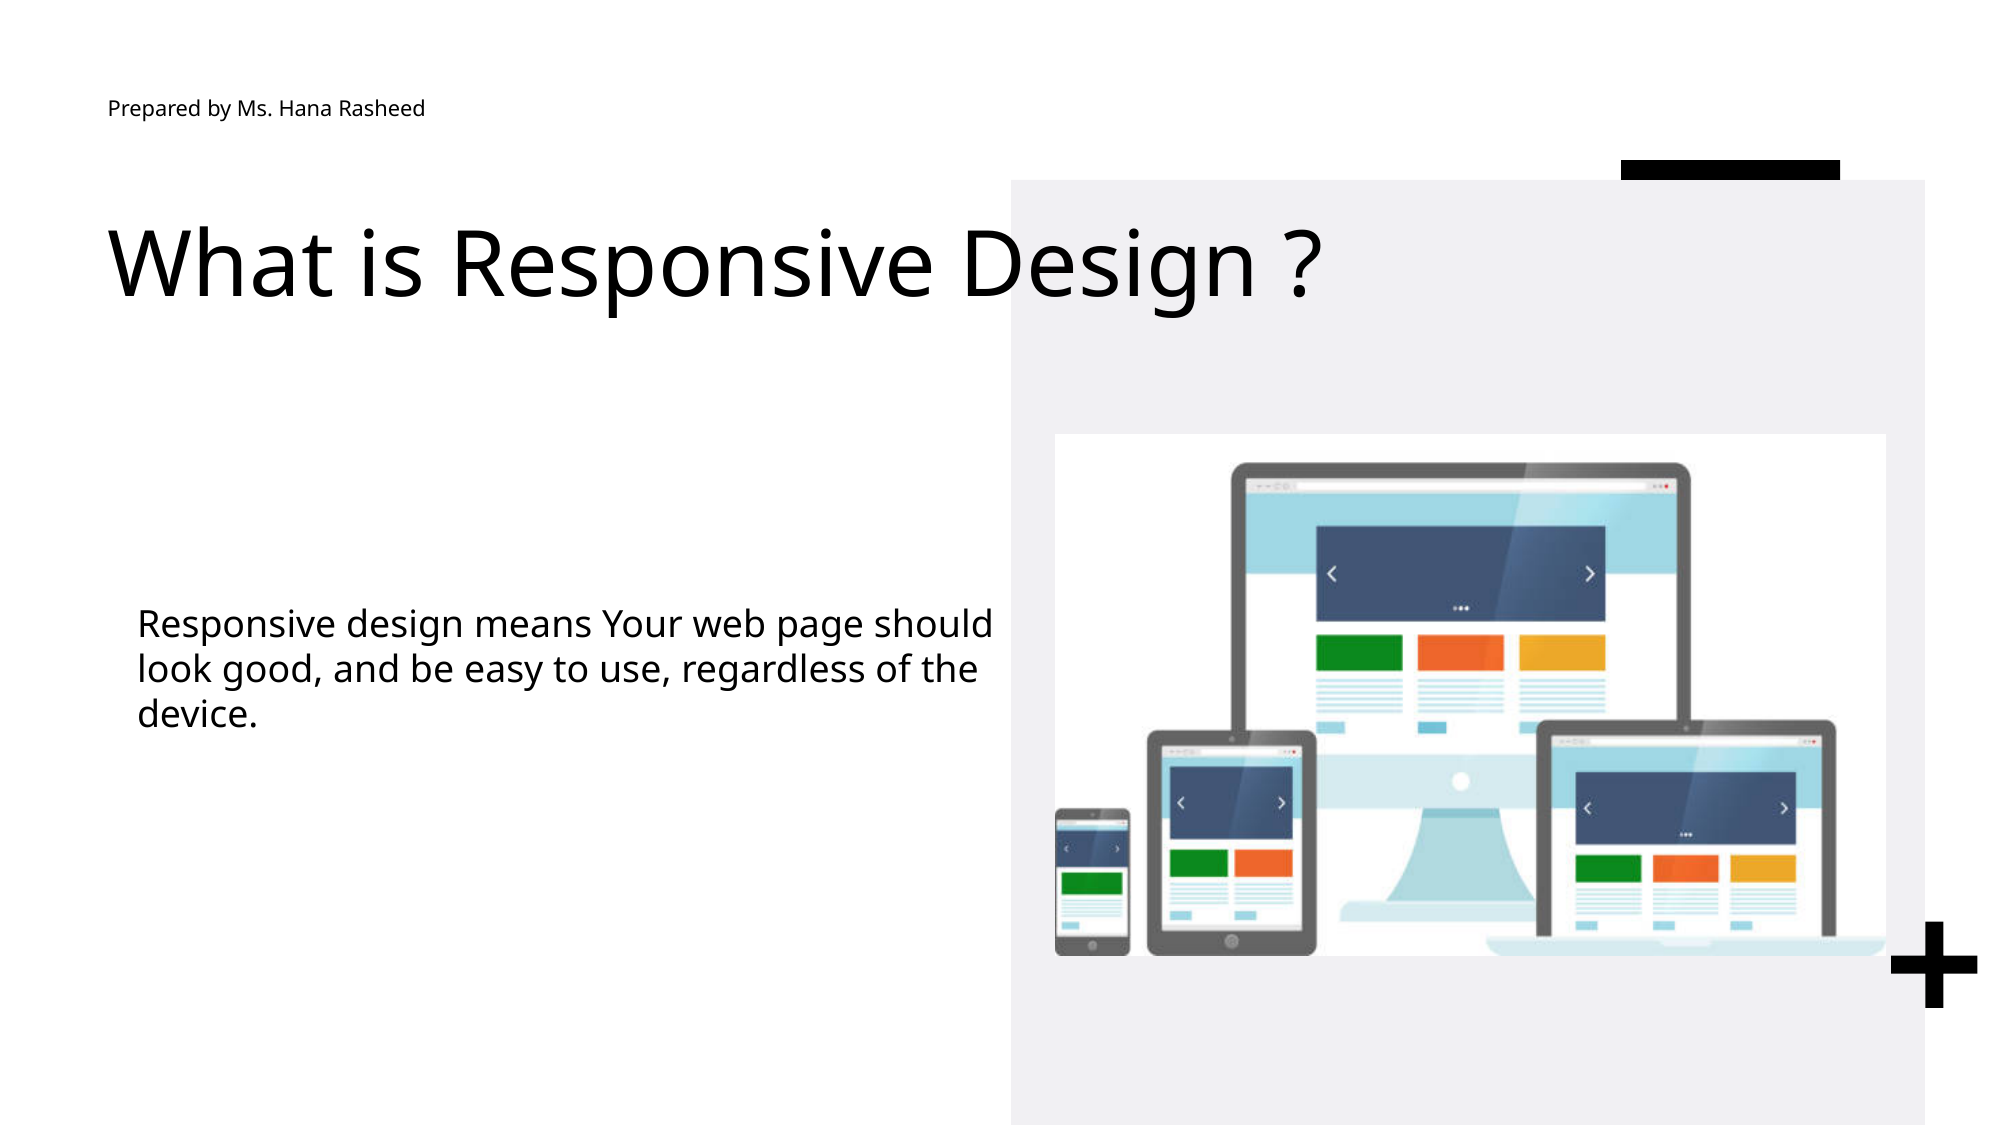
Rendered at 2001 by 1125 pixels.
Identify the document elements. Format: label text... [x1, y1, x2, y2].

text_box Responsive design means Your web page should look good, and be easy to use, regardless of the device. [122, 547, 1026, 743]
footer Prepared by Ms. Hana Rasheed [92, 89, 768, 130]
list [1054, 434, 1887, 956]
title What is Responsive Design ? [92, 197, 1449, 435]
